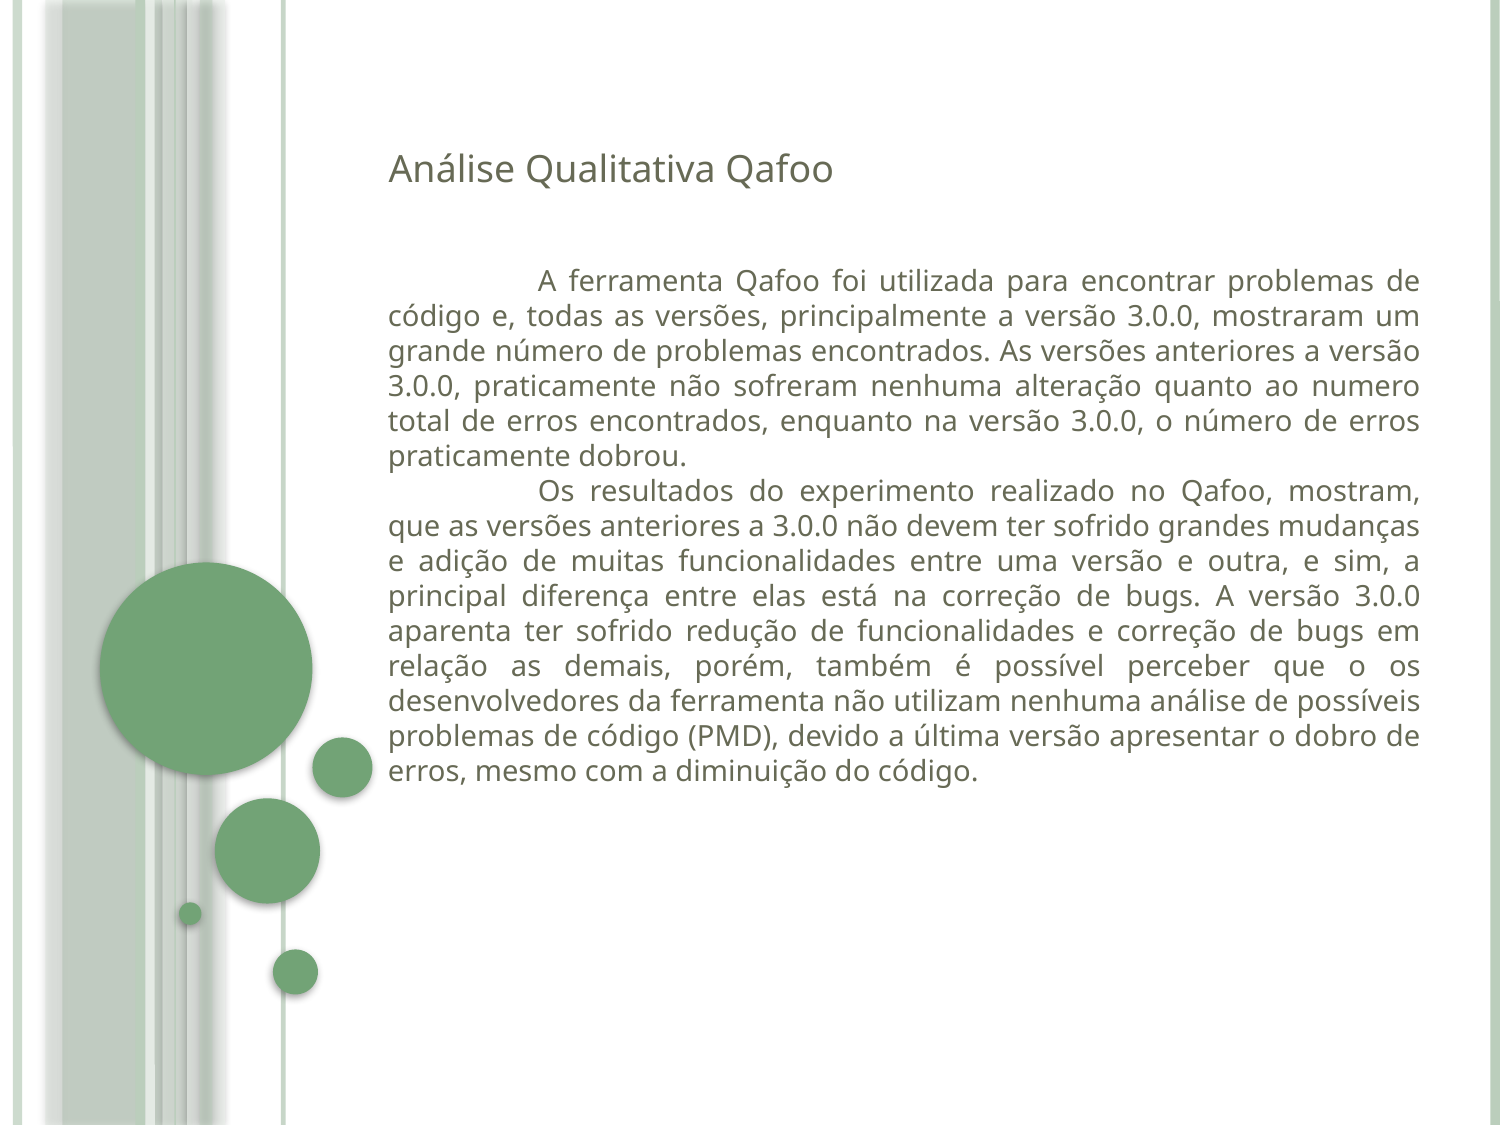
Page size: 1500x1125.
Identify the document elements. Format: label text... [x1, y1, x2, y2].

text_box A ferramenta Qafoo foi utilizada para encontrar problemas de código e, todas as versões, principalmente a versão 3.0.0, mostraram um grande número de problemas encontrados. As versões anteriores a versão 3.0.0, praticamente não sofreram nenhuma alteração quanto ao numero total de erros encontrados, enquanto na versão 3.0.0, o número de erros praticamente dobrou. Os resultados do experimento realizado no Qafoo, mostram, que as versões anteriores a 3.0.0 não devem ter sofrido grandes mudanças e adição de muitas funcionalidades entre uma versão e outra, e sim, a principal diferença entre elas está na correção de bugs. A versão 3.0.0 aparenta ter sofrido redução de funcionalidades e correção de bugs em relação as demais, porém, também é possível perceber que o os desenvolvedores da ferramenta não utilizam nenhuma análise de possíveis problemas de código (PMD), devido a última versão apresentar o dobro de erros, mesmo com a diminuição do código. [373, 255, 1437, 795]
text_box Análise Qualitativa Qafoo [373, 137, 1331, 197]
